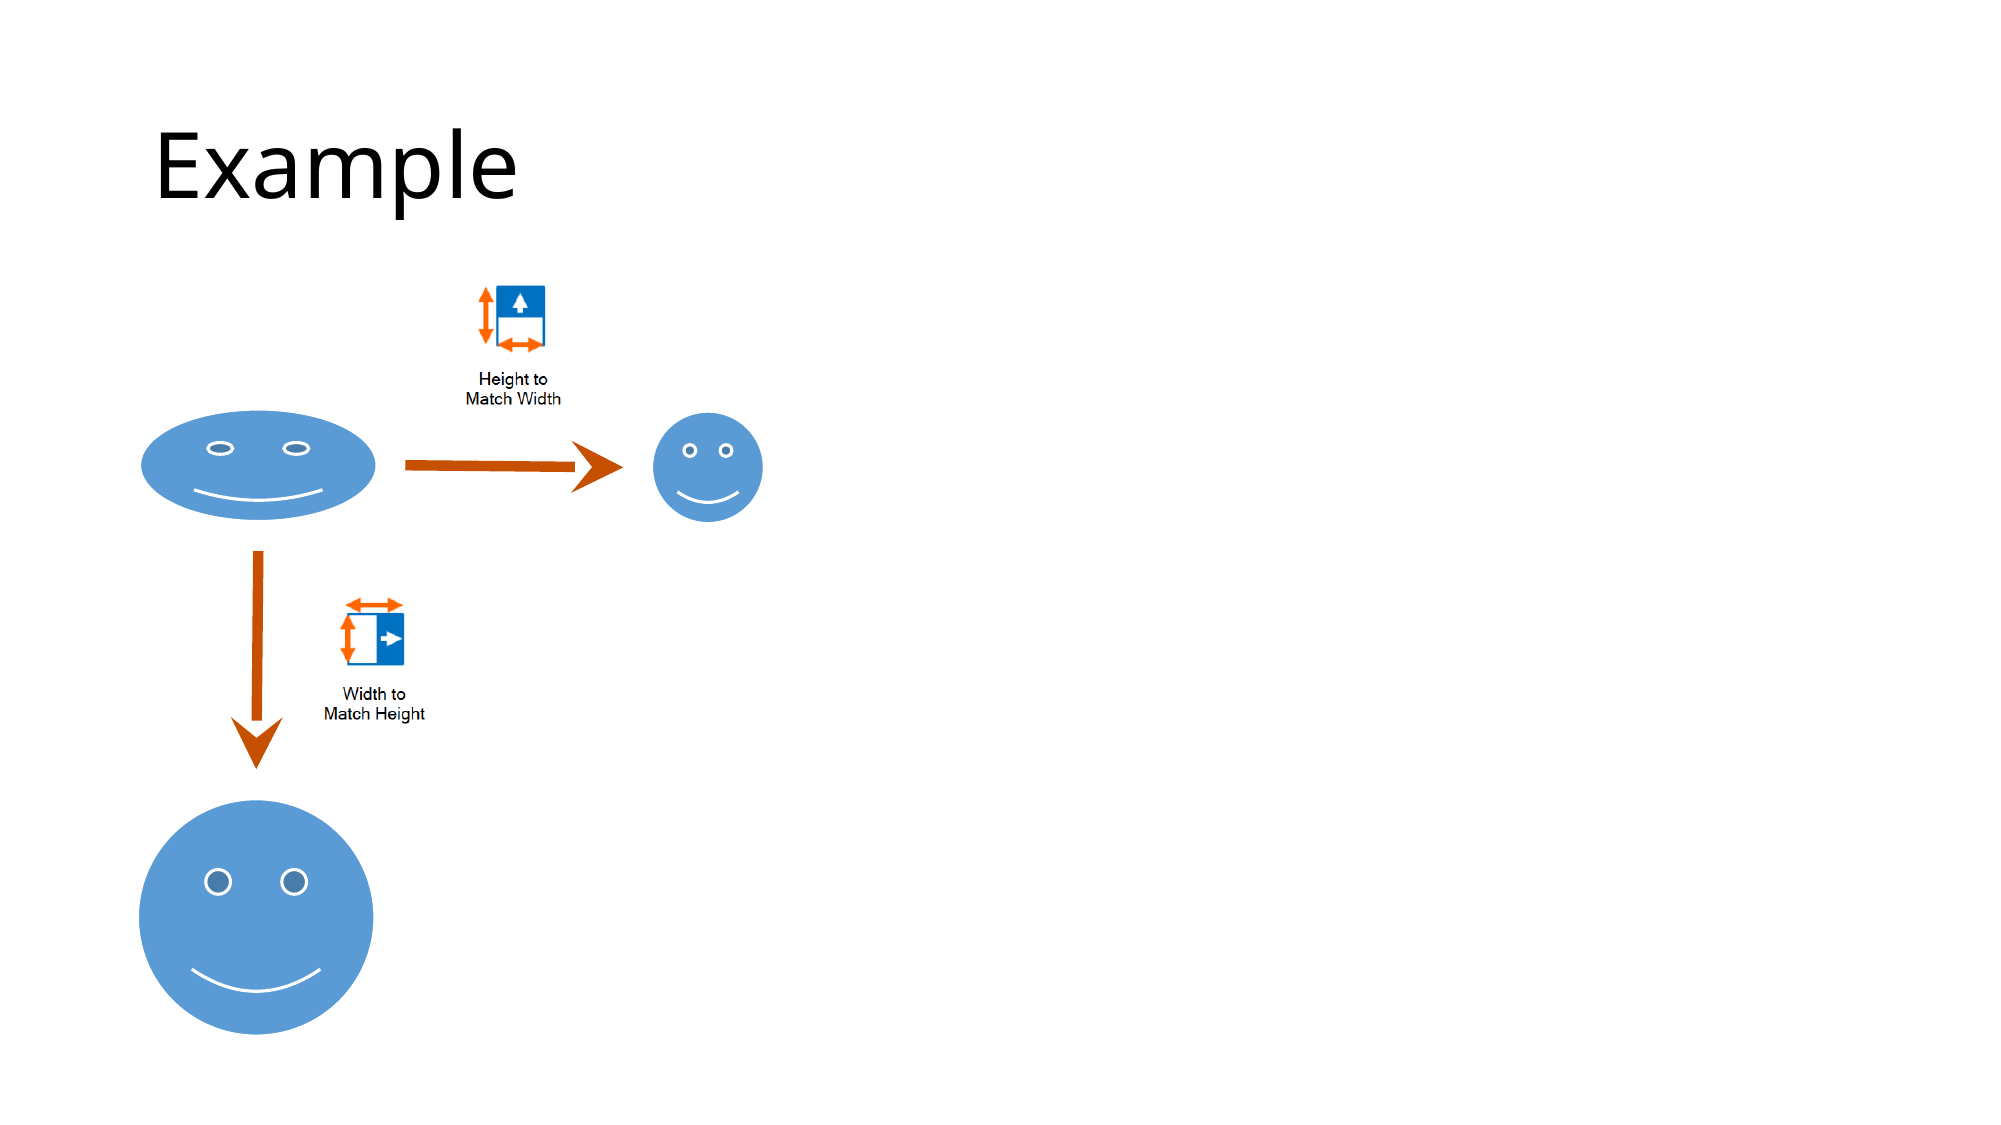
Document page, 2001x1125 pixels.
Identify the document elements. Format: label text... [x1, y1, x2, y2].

title Example [137, 59, 1863, 278]
text_box [137, 407, 379, 524]
picture [319, 592, 431, 727]
picture [461, 277, 568, 412]
text_box [135, 797, 377, 1038]
text_box [649, 409, 766, 526]
